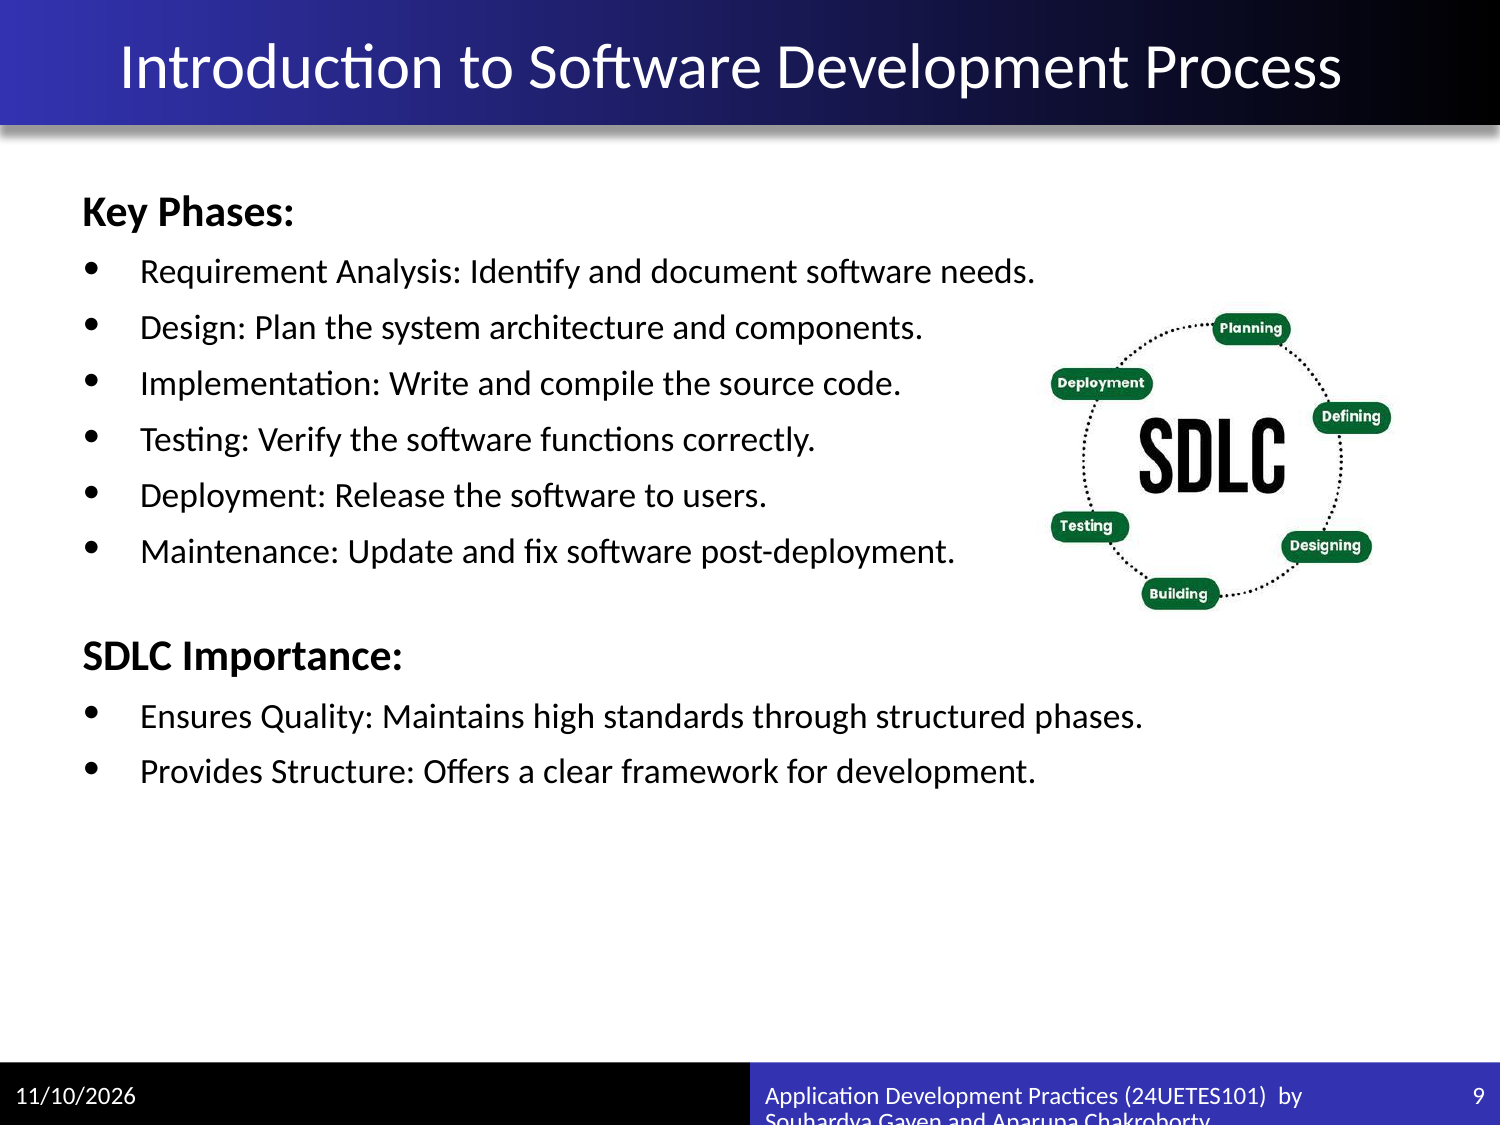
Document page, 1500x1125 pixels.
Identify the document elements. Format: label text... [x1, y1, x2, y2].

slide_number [0, 1065, 176, 1125]
slide_number 9 [1325, 1065, 1500, 1125]
list Key Phases: Requirement Analysis: Identify and document software needs. Design: Plan the system architecture and components. Implementation: Write and compile the source code. Testing: Verify the software functions correctly. Deployment: Release the software to users. Maintenance: Update and fix software post-deployment. SDLC Importance: Ensures Quality: Maintains high standards through structured phases. Provides Structure: Offers a clear framework for development. [50, 174, 1425, 1005]
title Introduction to Software Development Process [0, 0, 1463, 125]
footer Application Development Practices (24UETES101) by Souhardya Gayen and Aparupa Chakroborty [750, 1065, 1325, 1125]
picture [1000, 302, 1426, 621]
